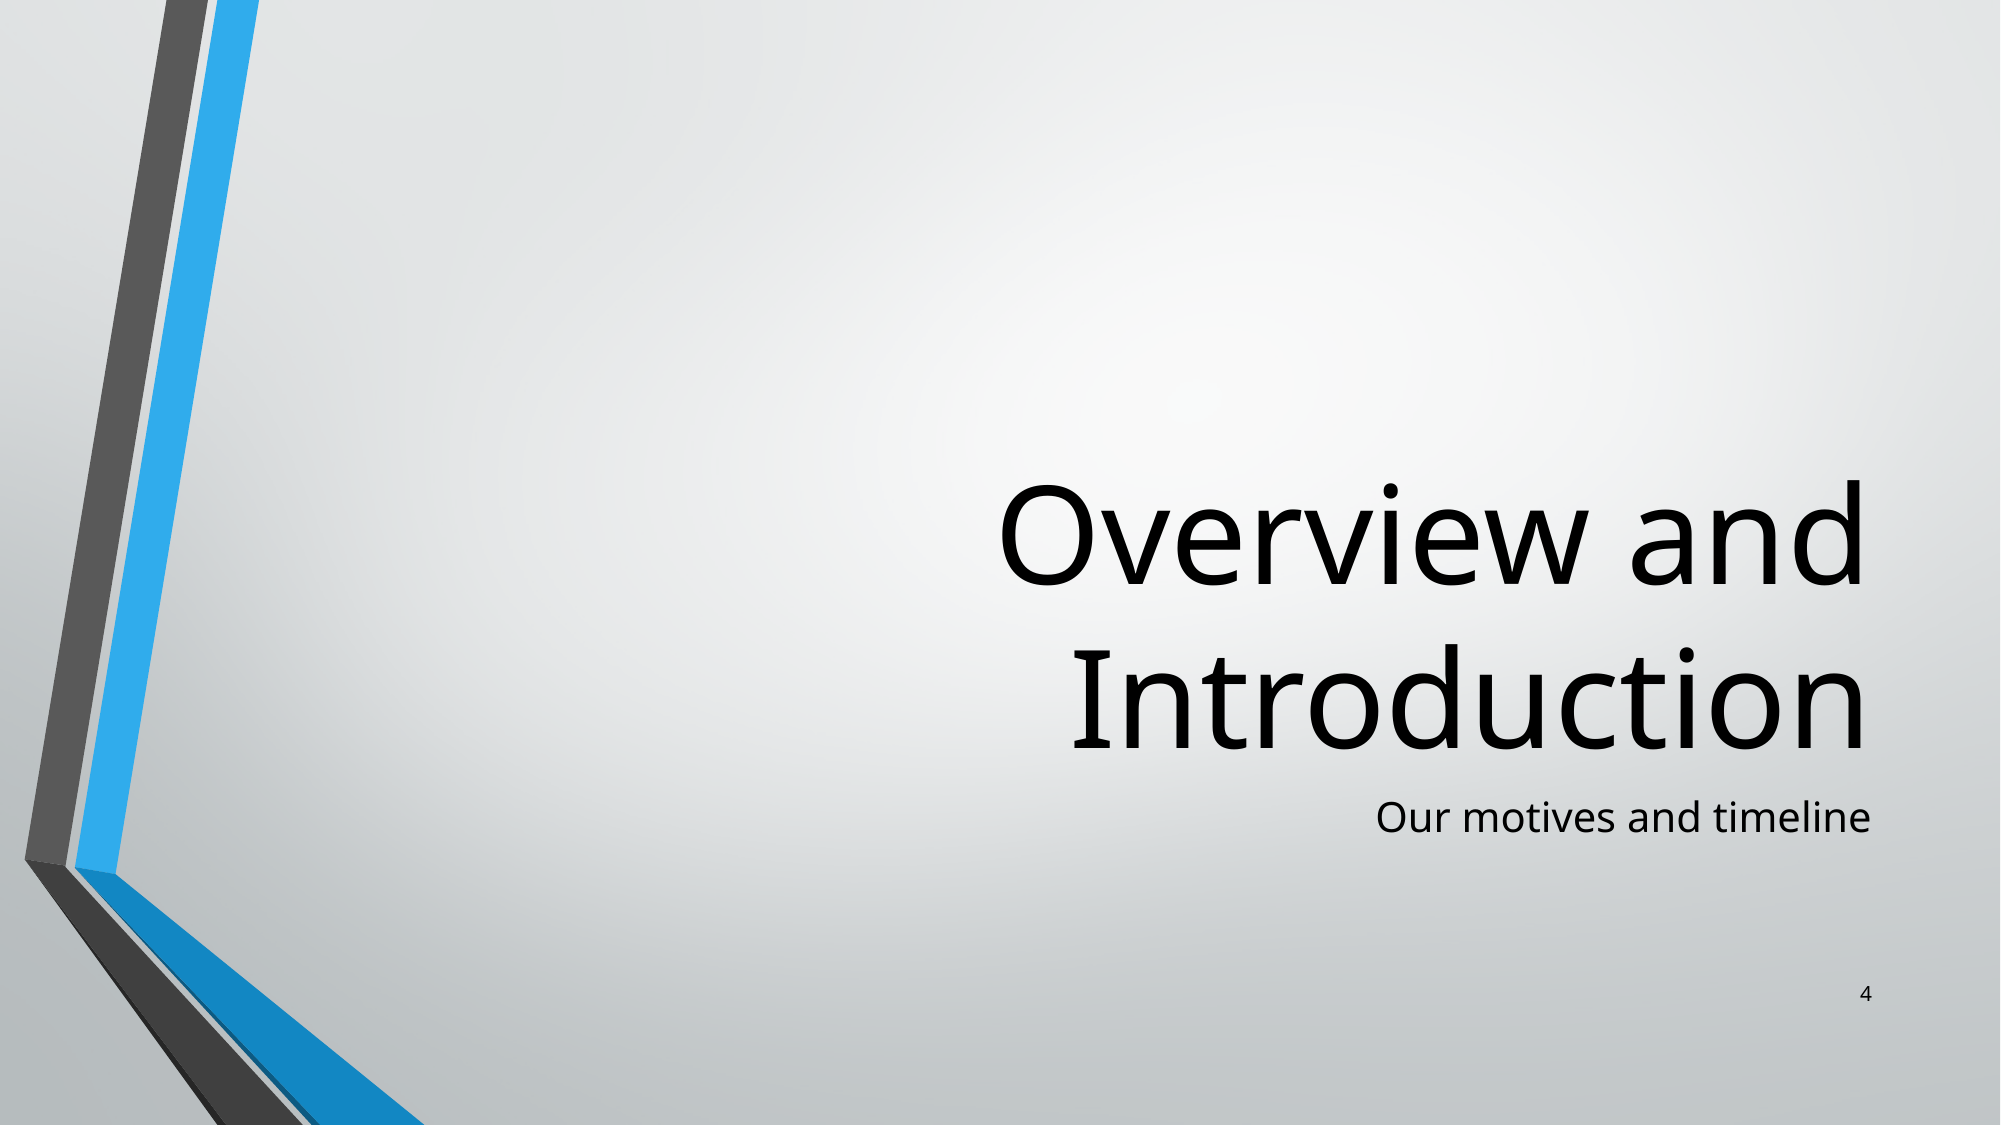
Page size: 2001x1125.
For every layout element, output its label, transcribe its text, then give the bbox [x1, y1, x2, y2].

title Overview and Introduction [421, 437, 1887, 783]
slide_number 4 [1796, 965, 1887, 1025]
list Our motives and timeline [421, 783, 1887, 925]
